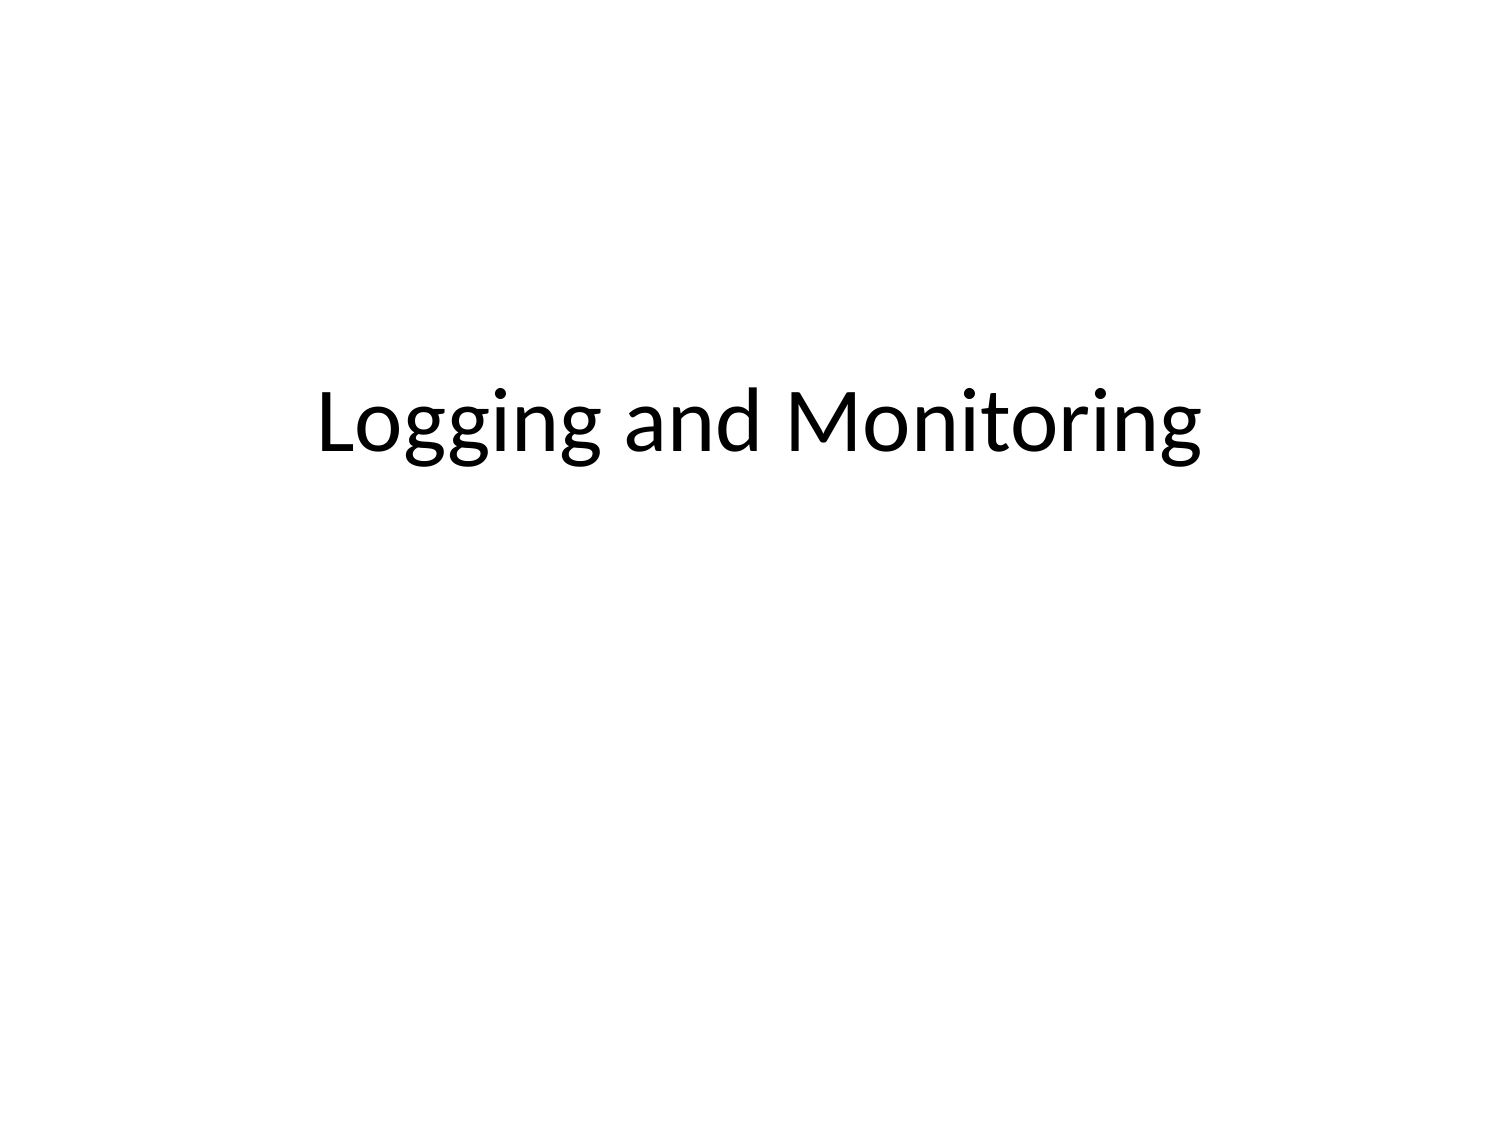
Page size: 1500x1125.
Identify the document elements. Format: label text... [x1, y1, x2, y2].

title Logging and Monitoring [112, 349, 1388, 591]
